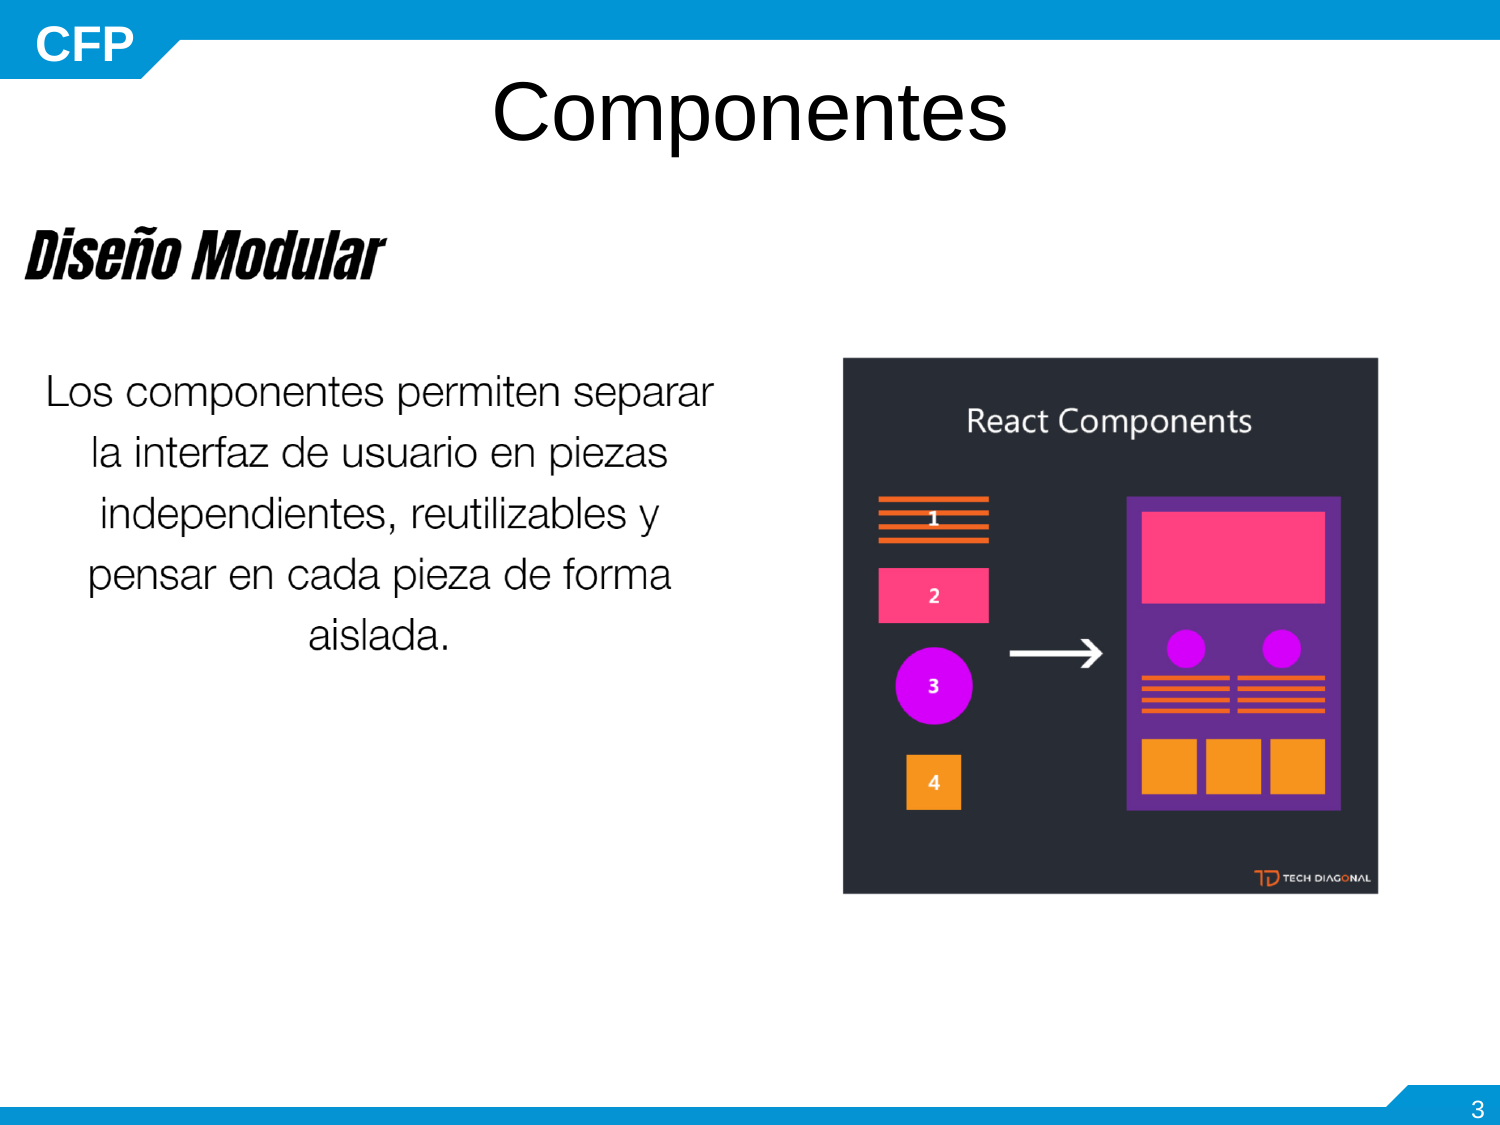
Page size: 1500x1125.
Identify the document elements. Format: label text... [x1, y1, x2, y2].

picture [0, 197, 1500, 910]
title Componentes [103, 70, 1397, 157]
slide_number ‹#› [1408, 1078, 1500, 1125]
